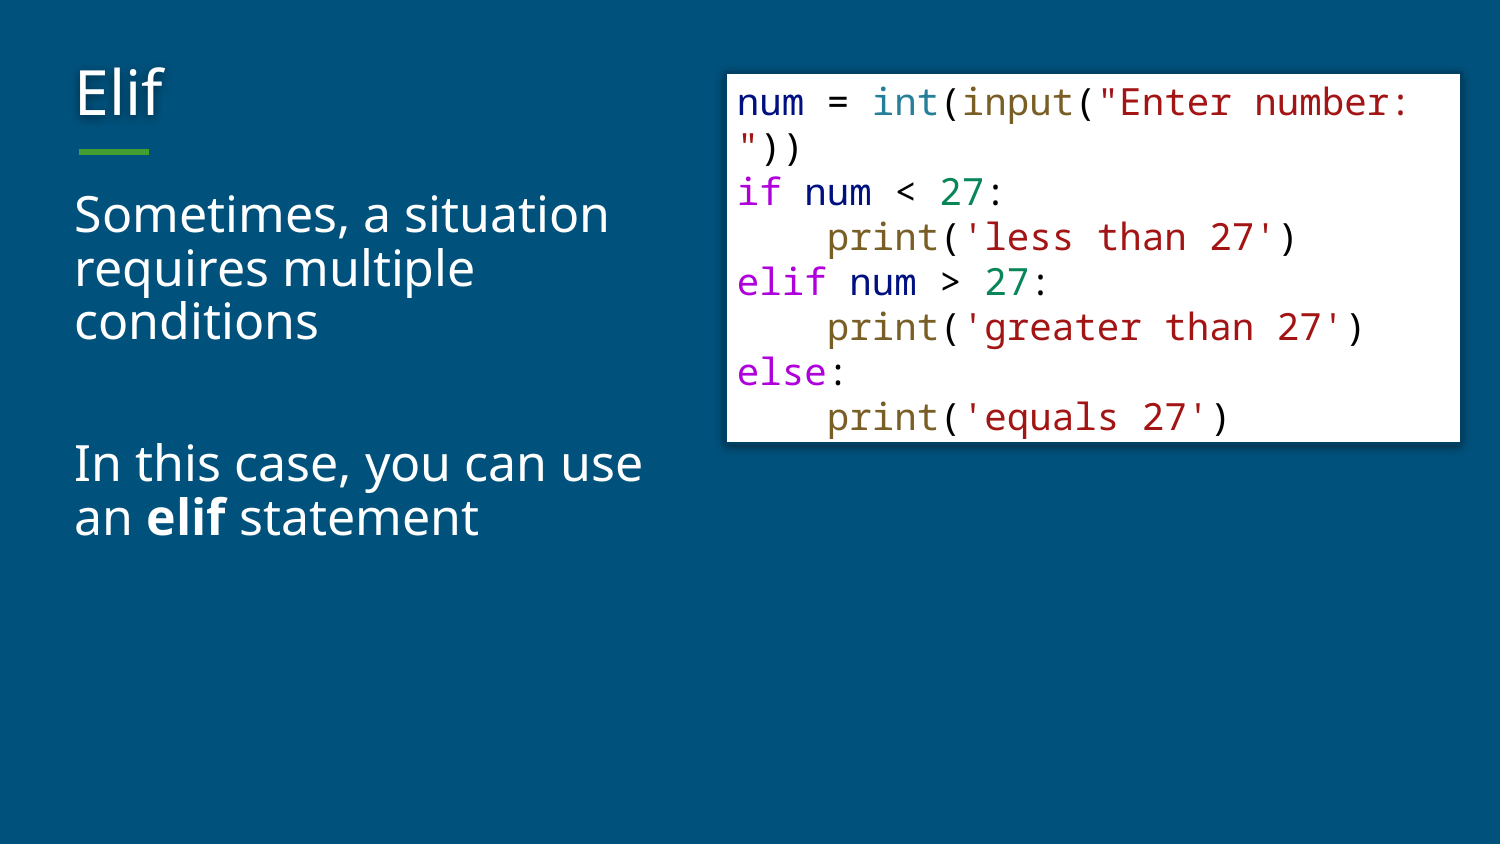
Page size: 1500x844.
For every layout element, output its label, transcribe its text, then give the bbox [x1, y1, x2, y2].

text_box num = int(input("Enter number: ")) if num < 27: print('less than 27') elif num > 27: print('greater than 27') else: print('equals 27') [725, 72, 1462, 444]
list Sometimes, a situation requires multiple conditions In this case, you can use an elif statement [63, 183, 726, 750]
title Elif [63, 39, 1437, 152]
